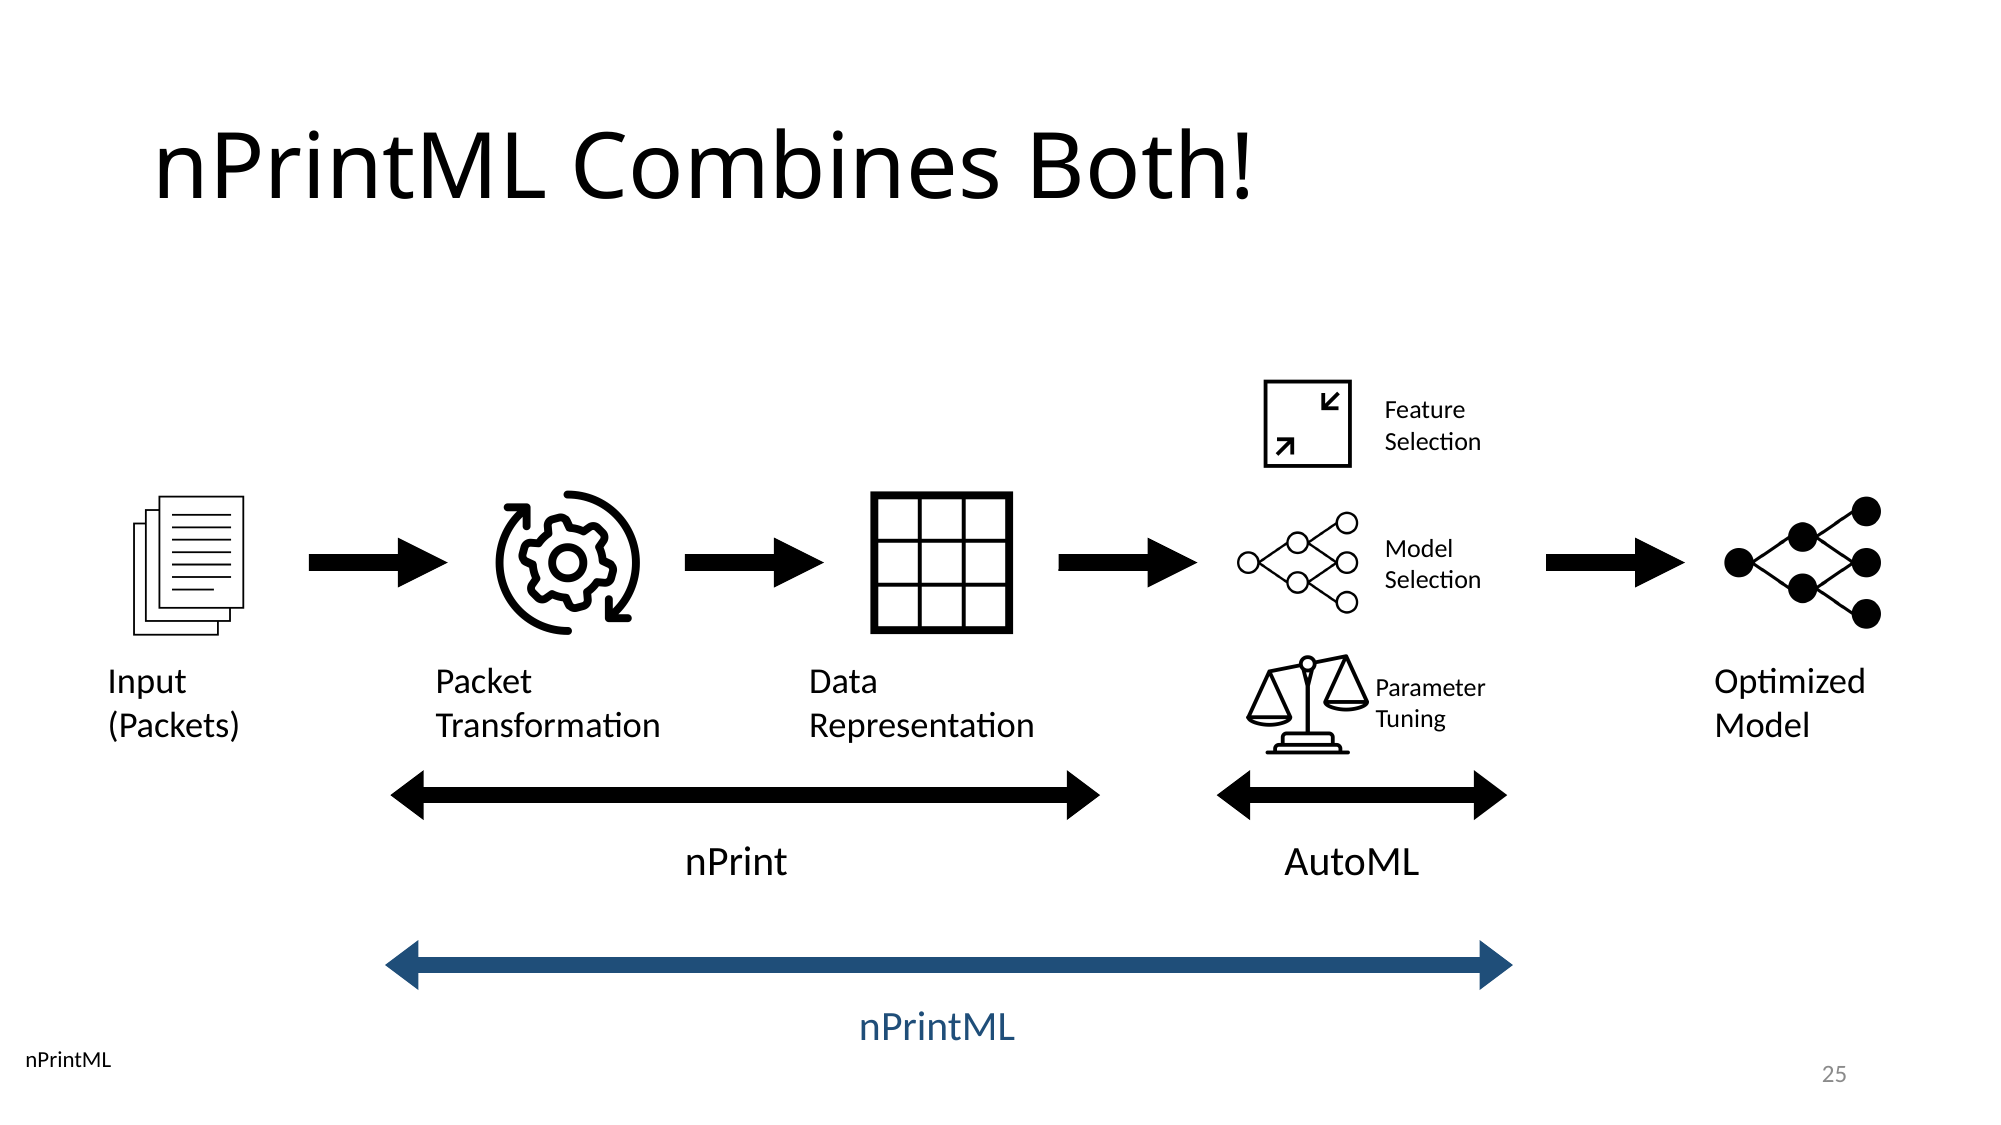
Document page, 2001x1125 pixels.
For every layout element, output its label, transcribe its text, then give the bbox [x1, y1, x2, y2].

text_box Optimized Model [1710, 653, 1871, 749]
title nPrintML Combines Both! [137, 59, 1863, 278]
text_box Packet Transformation [431, 653, 666, 749]
text_box [1216, 788, 1508, 802]
text_box [1058, 556, 1198, 569]
text_box AutoML [1280, 829, 1424, 888]
picture [862, 483, 1021, 642]
text_box nPrintML [21, 1040, 117, 1077]
text_box [385, 958, 1513, 972]
text_box [308, 556, 448, 569]
text_box Input (Packets) [103, 653, 246, 749]
text_box nPrintML [854, 994, 1020, 1053]
text_box [684, 556, 824, 569]
picture [488, 483, 647, 642]
picture [1723, 483, 1882, 642]
text_box Data Representation [805, 653, 1040, 749]
text_box [1546, 556, 1686, 569]
picture [1236, 501, 1359, 624]
text_box [390, 788, 1101, 802]
picture [109, 486, 268, 645]
picture [1246, 362, 1369, 485]
slide_number 25 [1412, 1042, 1863, 1103]
text_box Model Selection [1380, 527, 1487, 598]
text_box nPrint [680, 829, 793, 888]
text_box Parameter Tuning [1371, 665, 1497, 737]
text_box Feature Selection [1380, 388, 1487, 460]
picture [1246, 640, 1369, 762]
